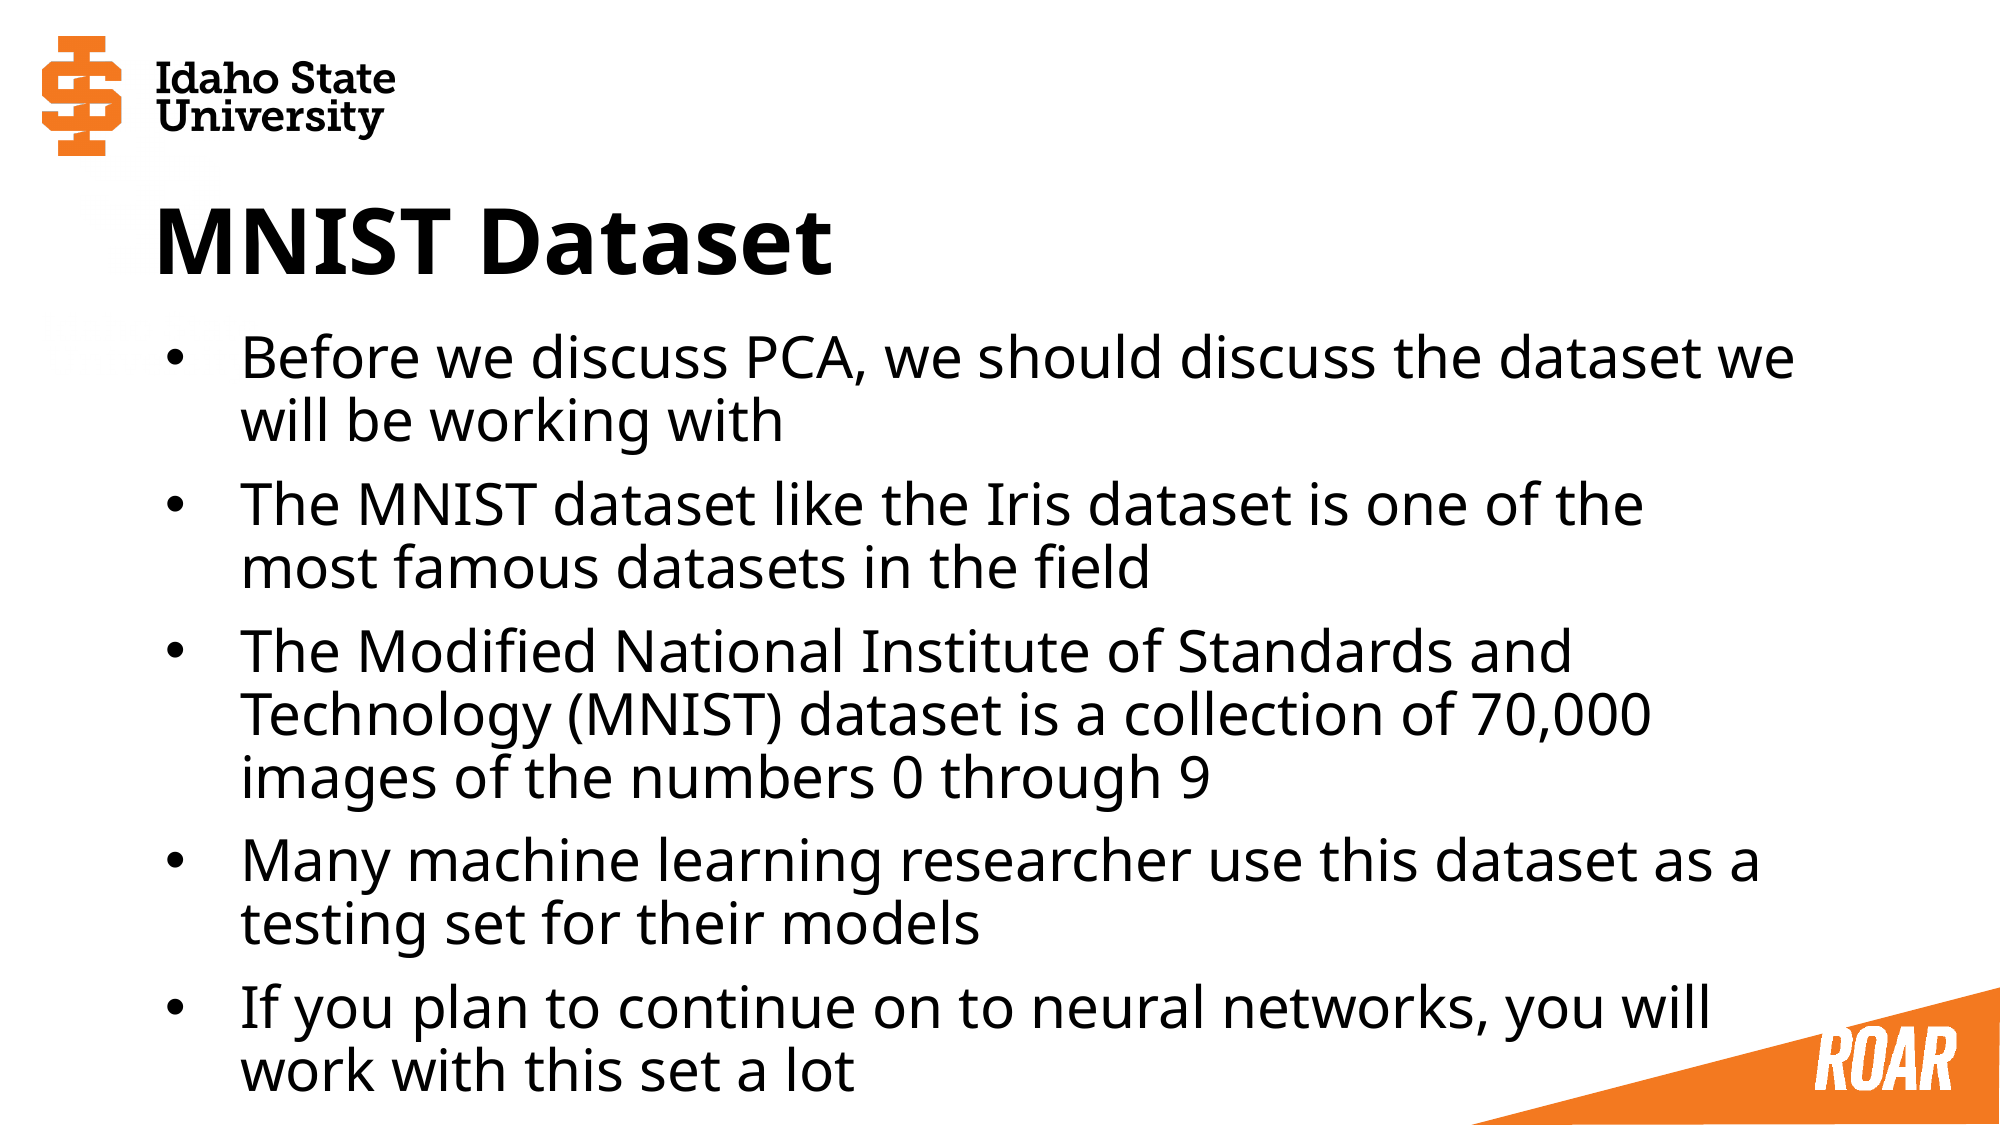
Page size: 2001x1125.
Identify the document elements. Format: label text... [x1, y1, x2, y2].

title MNIST Dataset [137, 187, 1863, 300]
picture [26, 36, 395, 408]
list Before we discuss PCA, we should discuss the dataset we will be working with The MNIST dataset like the Iris dataset is one of the most famous datasets in the field The Modified National Institute of Standards and Technology (MNIST) dataset is a collection of 70,000 images of the numbers 0 through 9 Many machine learning researcher use this dataset as a testing set for their models If you plan to continue on to neural networks, you will work with this set a lot [137, 320, 1813, 988]
picture [1807, 1022, 1964, 1094]
